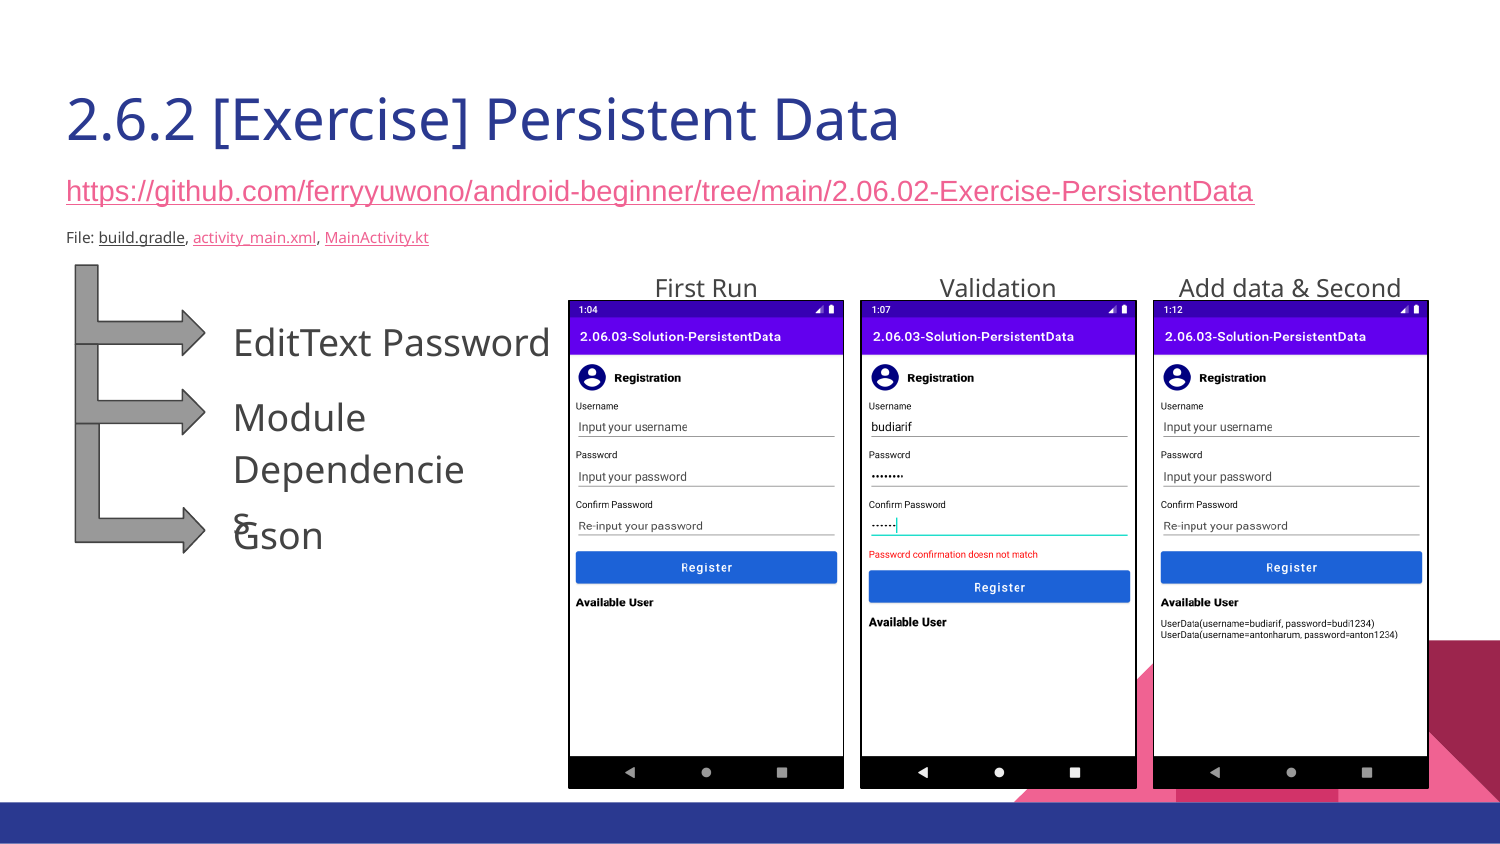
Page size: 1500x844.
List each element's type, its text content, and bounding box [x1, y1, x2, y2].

text_box [75, 424, 205, 553]
text_box EditText Password [217, 296, 592, 379]
text_box https://github.com/ferryyuwono/android-beginner/tree/main/2.06.02-Exercise-PersistentData [51, 157, 1358, 223]
picture [1153, 301, 1428, 788]
text_box Gson [217, 490, 564, 573]
text_box [75, 344, 205, 435]
title 2.6.2 [Exercise] Persistent Data [51, 67, 1449, 167]
text_box Validation [888, 253, 1109, 299]
text_box [75, 265, 205, 356]
list File: build.gradle, activity_main.xml, MainActivity.kt [51, 210, 1272, 265]
text_box Module Dependencies [217, 379, 491, 490]
picture [569, 301, 844, 788]
text_box First Run [596, 253, 817, 299]
picture [861, 301, 1136, 788]
text_box Add data & Second Run [1143, 252, 1438, 352]
